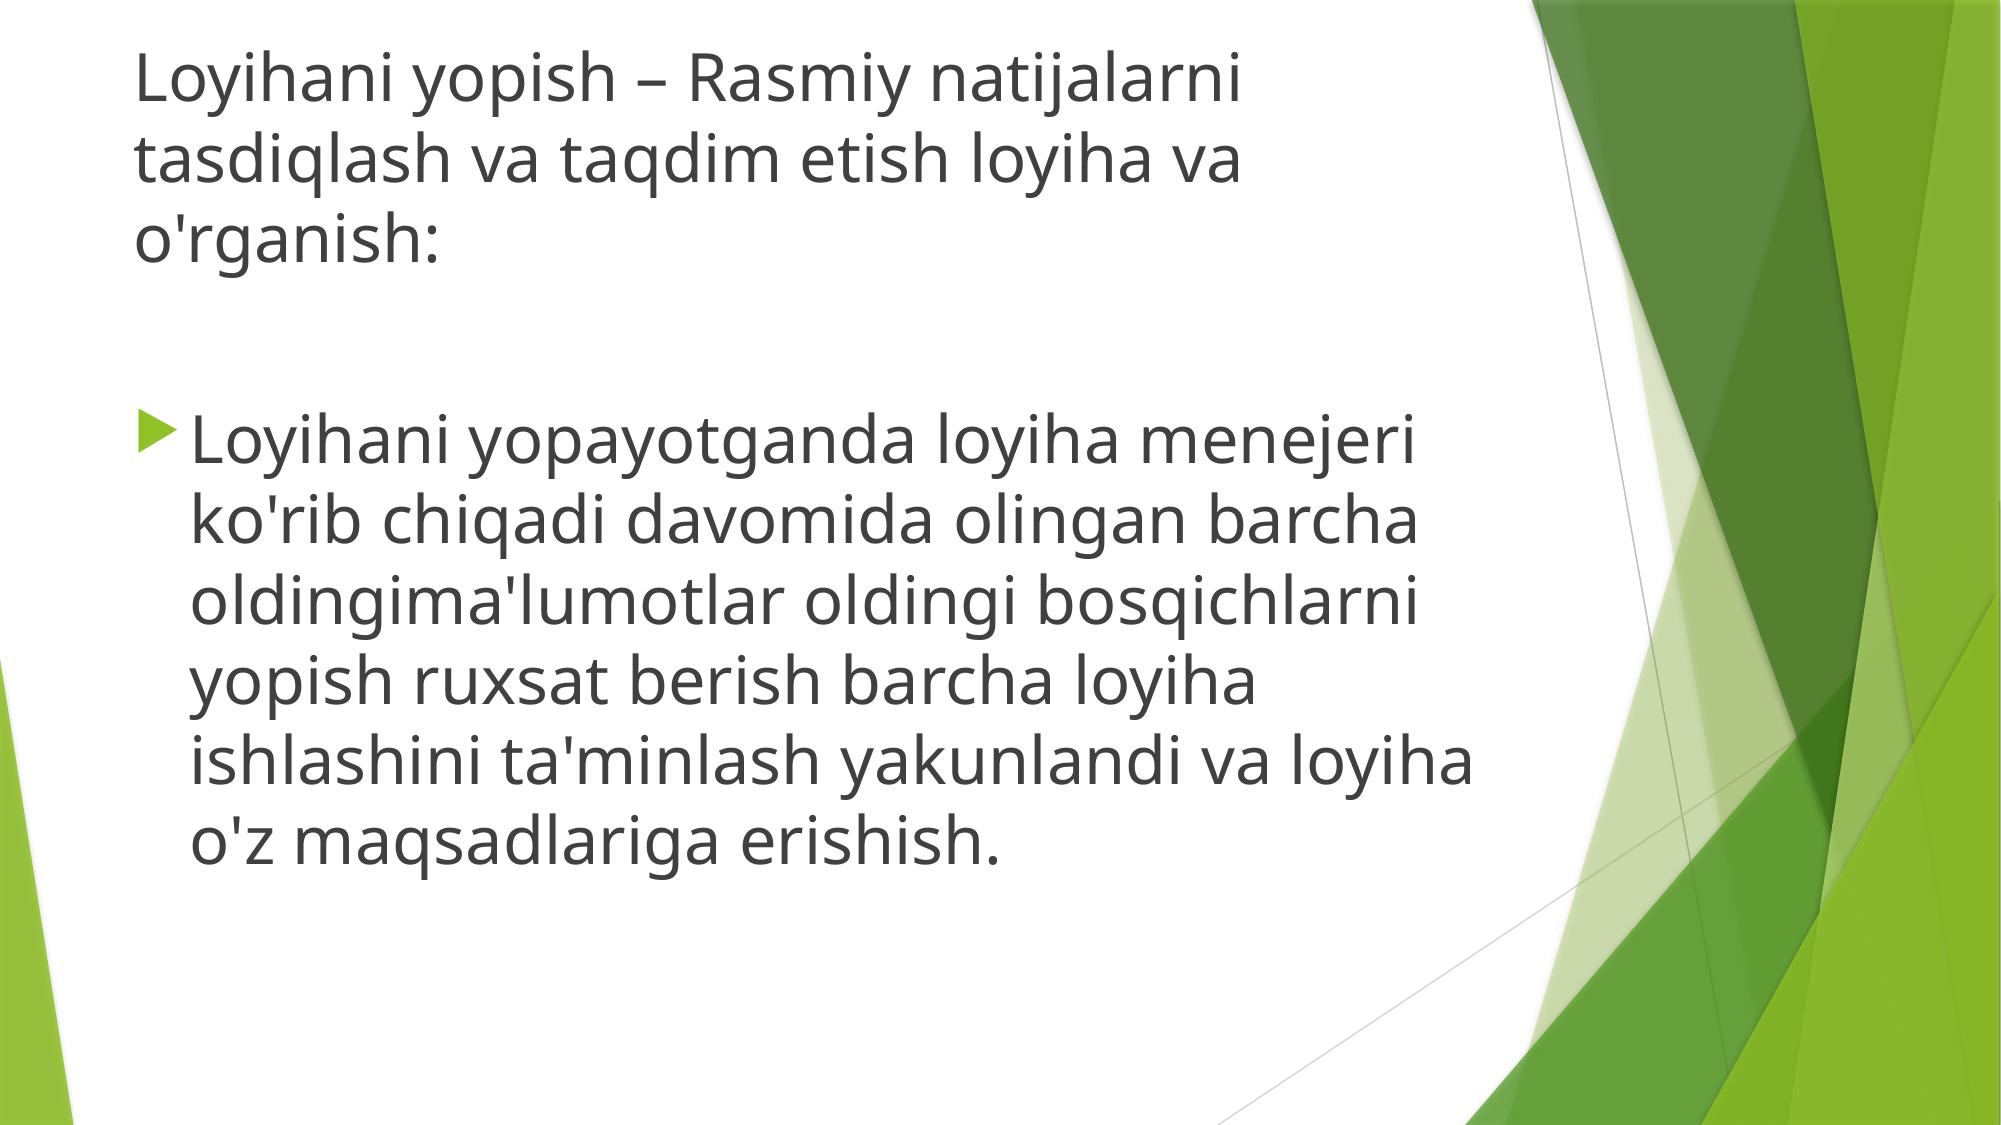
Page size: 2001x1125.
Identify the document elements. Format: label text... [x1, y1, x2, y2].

list Loyihani yopish – Rasmiy natijalarni tasdiqlash va taqdim etish loyiha va o'rganish: Loyihani yopayotganda loyiha menejeri ko'rib chiqadi davomida olingan barcha oldingima'lumotlar oldingi bosqichlarni yopish ruxsat berish barcha loyiha ishlashini ta'minlash yakunlandi va loyiha o'z maqsadlariga erishish. [118, 27, 1529, 992]
